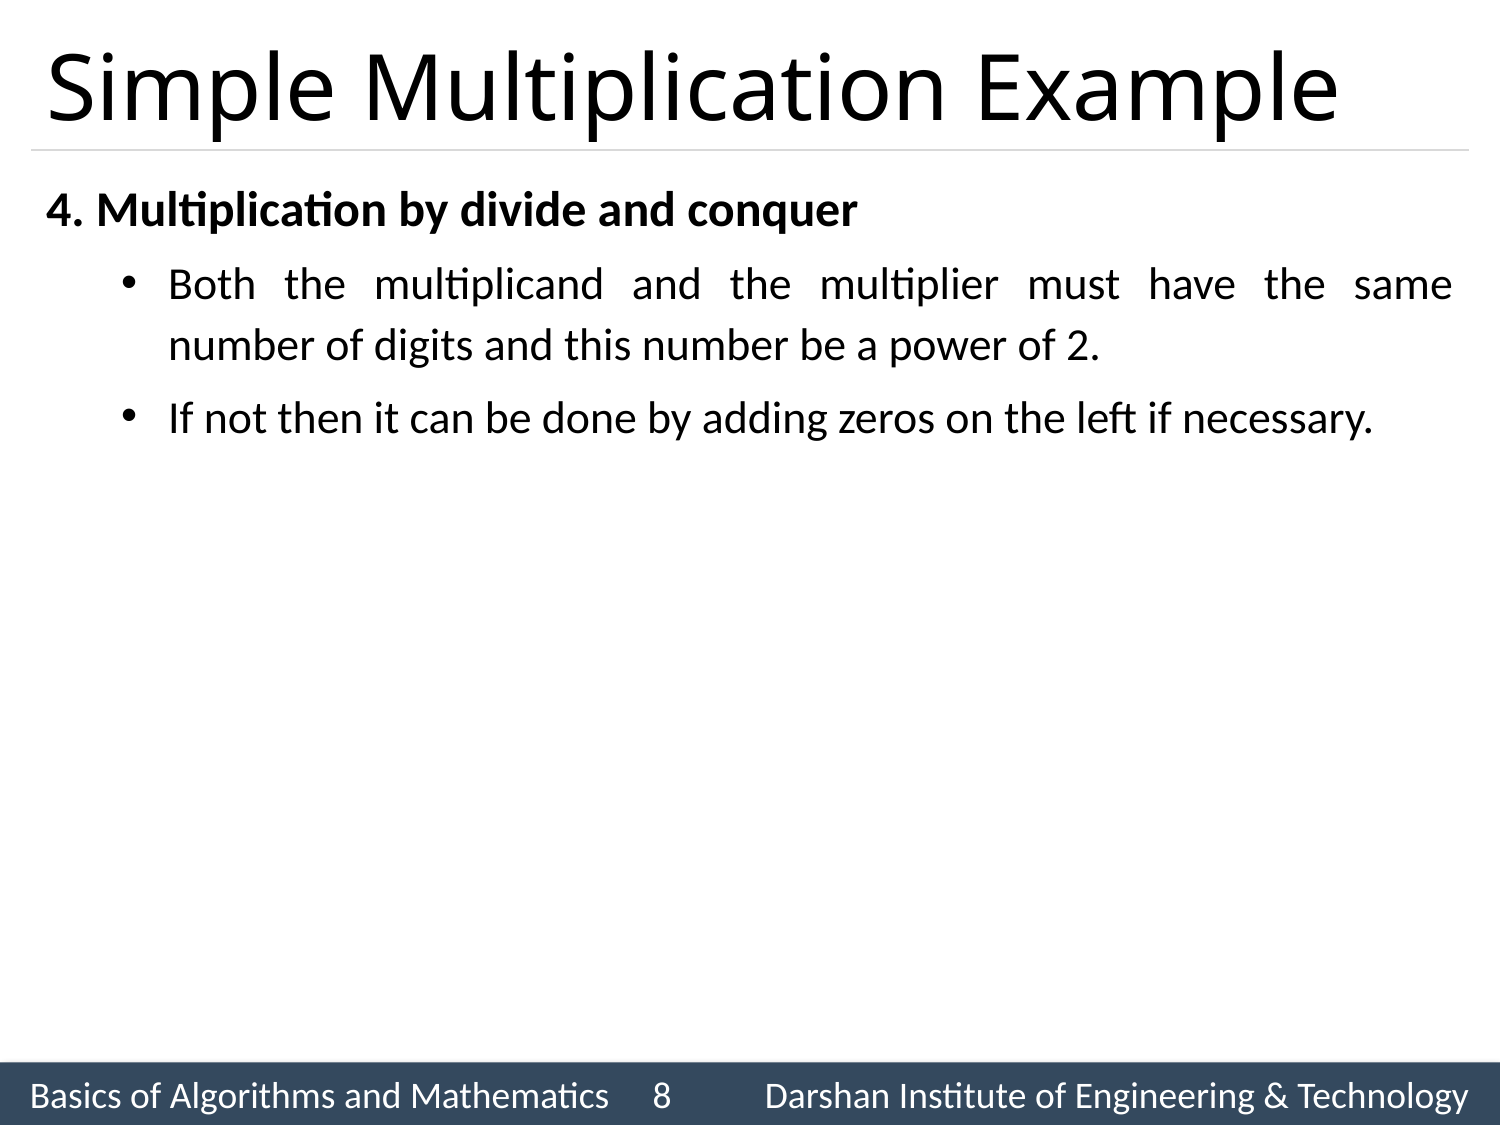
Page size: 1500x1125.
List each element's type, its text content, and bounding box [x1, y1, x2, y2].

list 4. Multiplication by divide and conquer Both the multiplicand and the multiplier must have the same number of digits and this number be a power of 2. If not then it can be done by adding zeros on the left if necessary. [31, 162, 1469, 1038]
title Simple Multiplication Example [31, 17, 1469, 150]
